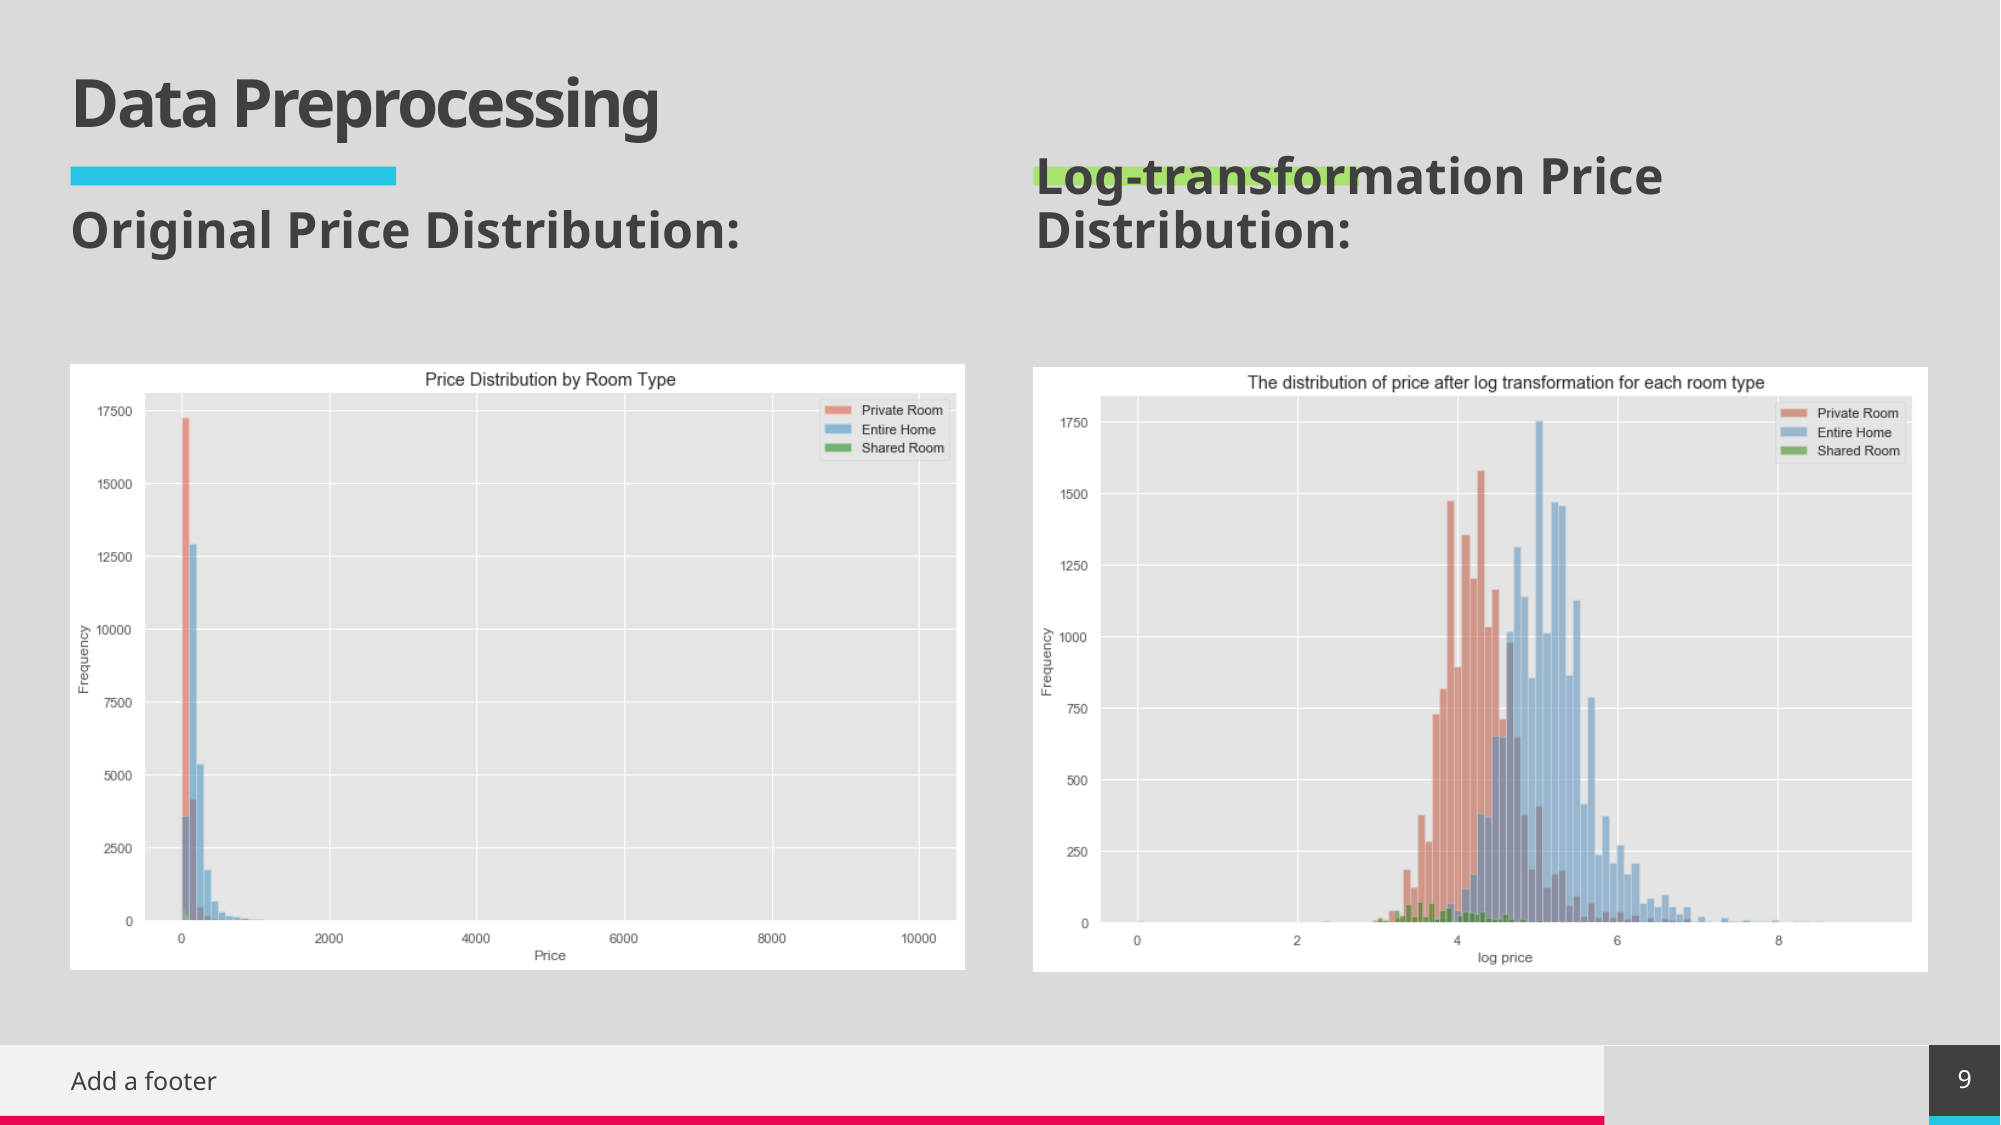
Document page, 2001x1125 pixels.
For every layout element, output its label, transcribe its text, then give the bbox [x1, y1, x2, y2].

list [70, 364, 965, 970]
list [1033, 367, 1928, 972]
list Original Price Distribution: [70, 200, 965, 260]
slide_number 9 [1929, 1045, 2000, 1116]
footer Add a footer [70, 1056, 1000, 1105]
title Data Preprocessing [70, 70, 1932, 142]
list Log-transformation Price Distribution: [1035, 200, 1930, 260]
